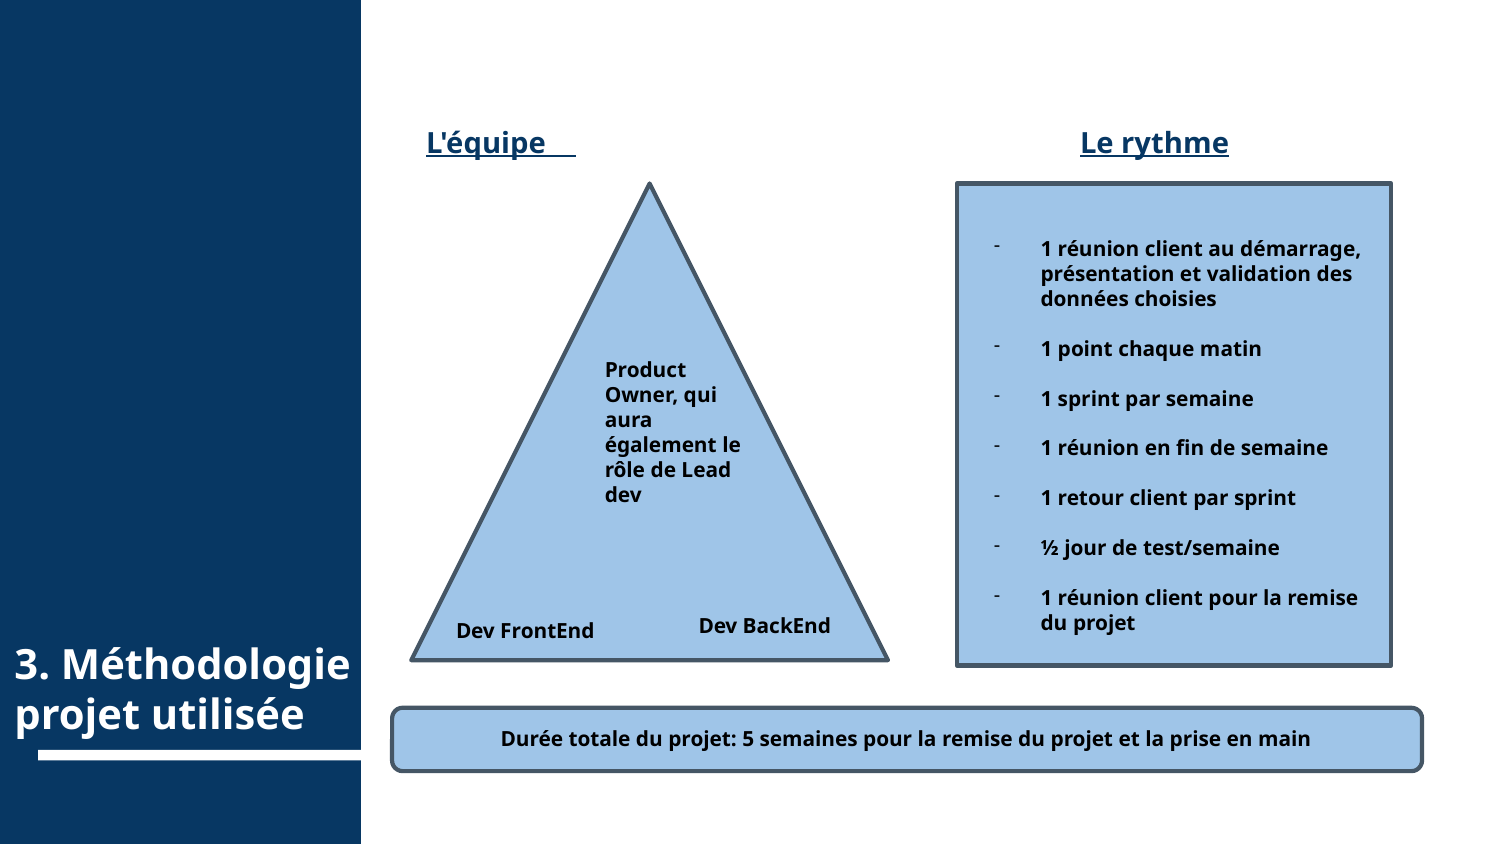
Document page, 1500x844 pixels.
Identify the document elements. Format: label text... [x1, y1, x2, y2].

text_box Dev BackEnd [683, 604, 918, 645]
text_box 3. Méthodologie du projet utilisée ​ [0, 629, 450, 745]
text_box 1 réunion client au démarrage, présentation et validation des données choisies 1 point chaque matin 1 sprint par semaine 1 réunion en fin de semaine 1 retour client par sprint ½ jour de test/semaine 1 réunion client pour la remise du projet [978, 227, 1386, 678]
text_box [389, 705, 1425, 774]
text_box [955, 181, 1393, 668]
text_box Durée totale du projet: 5 semaines pour la remise du projet et la prise en main [485, 718, 1500, 759]
subtitle L'équipe Le rythme [392, 103, 1424, 713]
text_box Dev FrontEnd [440, 609, 643, 650]
text_box Product Owner, qui aura également le rôle de Lead dev [589, 348, 764, 514]
text_box [409, 181, 890, 663]
